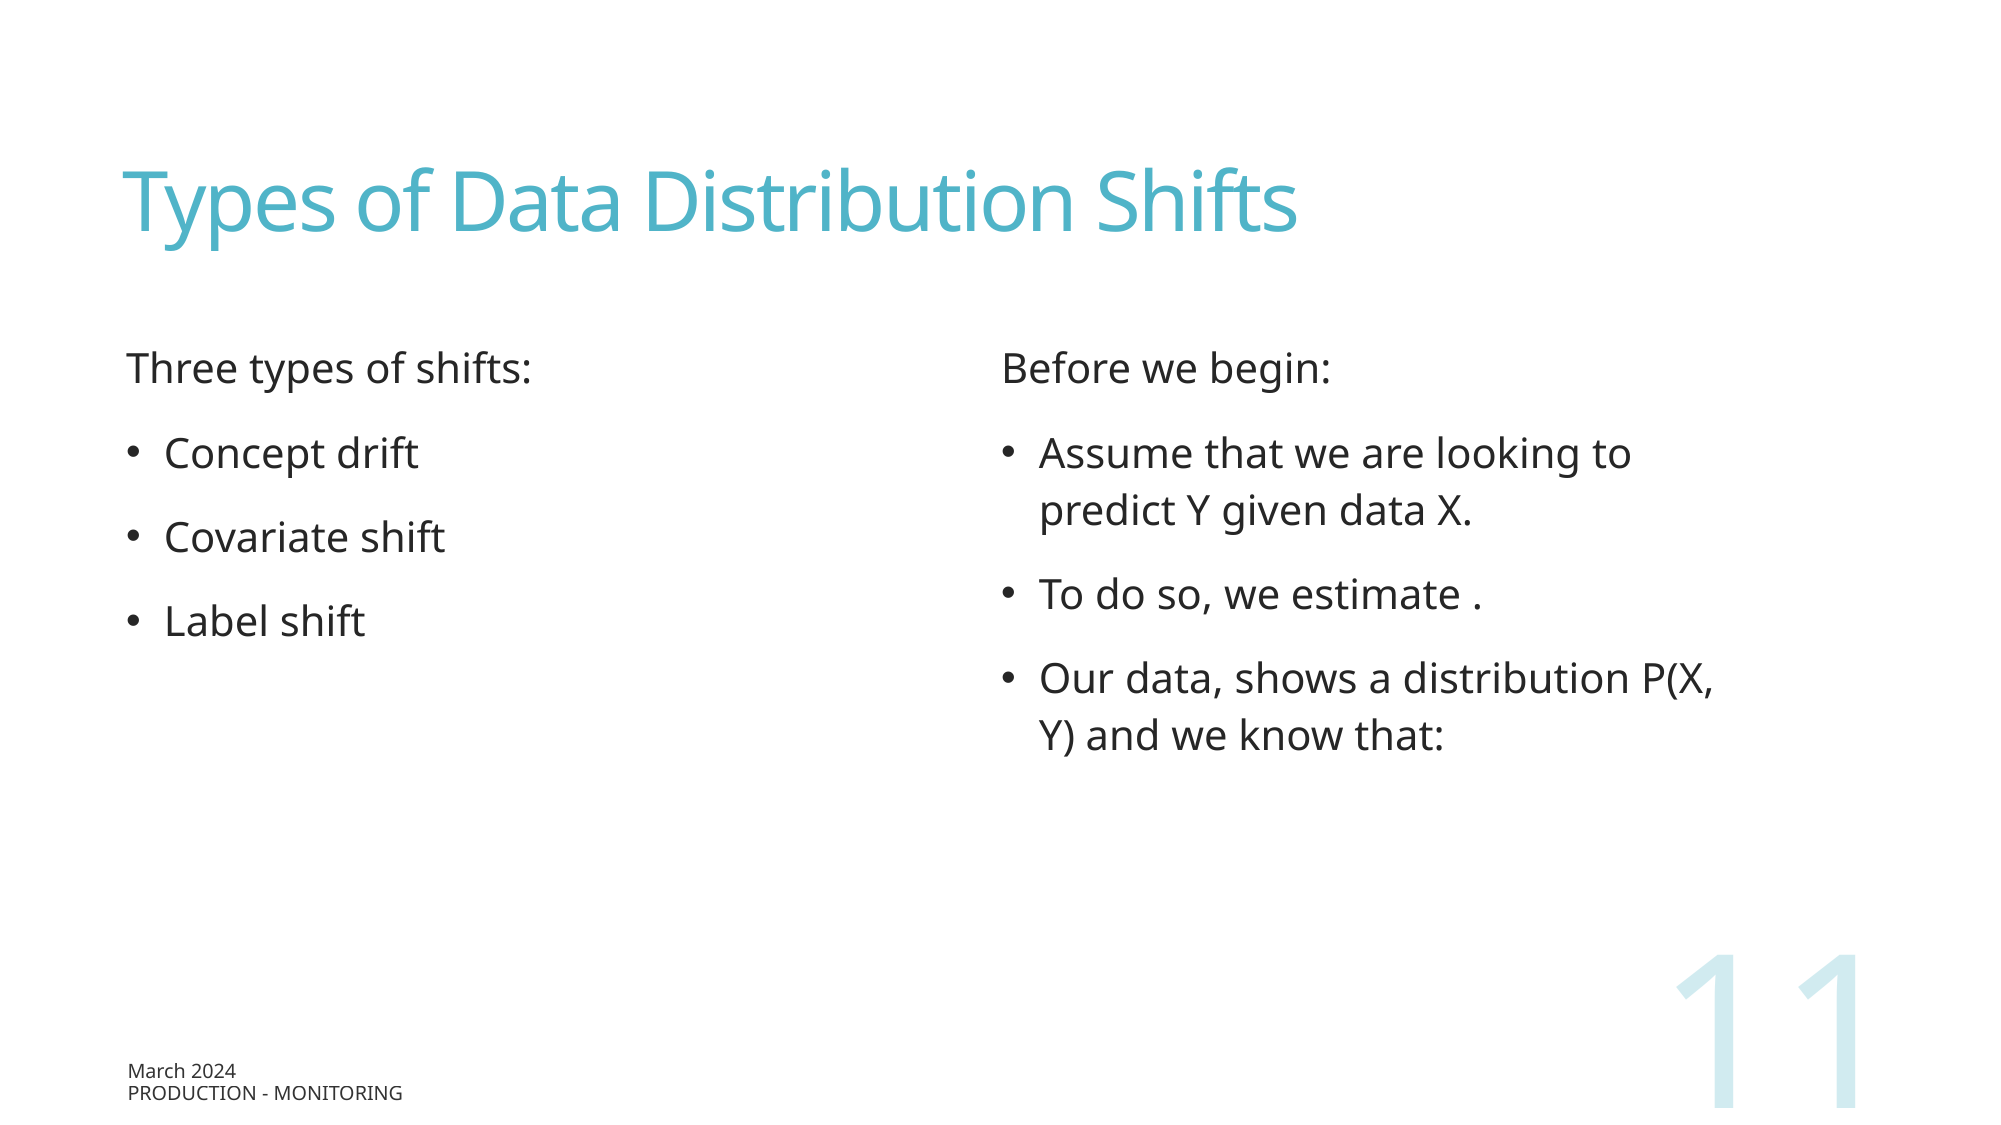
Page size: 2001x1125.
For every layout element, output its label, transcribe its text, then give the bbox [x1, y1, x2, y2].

title Types of Data Distribution Shifts [107, 81, 1875, 330]
list Three types of shifts: Concept drift Covariate shift Label shift [111, 327, 876, 946]
slide_number 11 [1437, 963, 1918, 1125]
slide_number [112, 1051, 788, 1075]
footer Production - Monitoring [112, 1075, 938, 1113]
